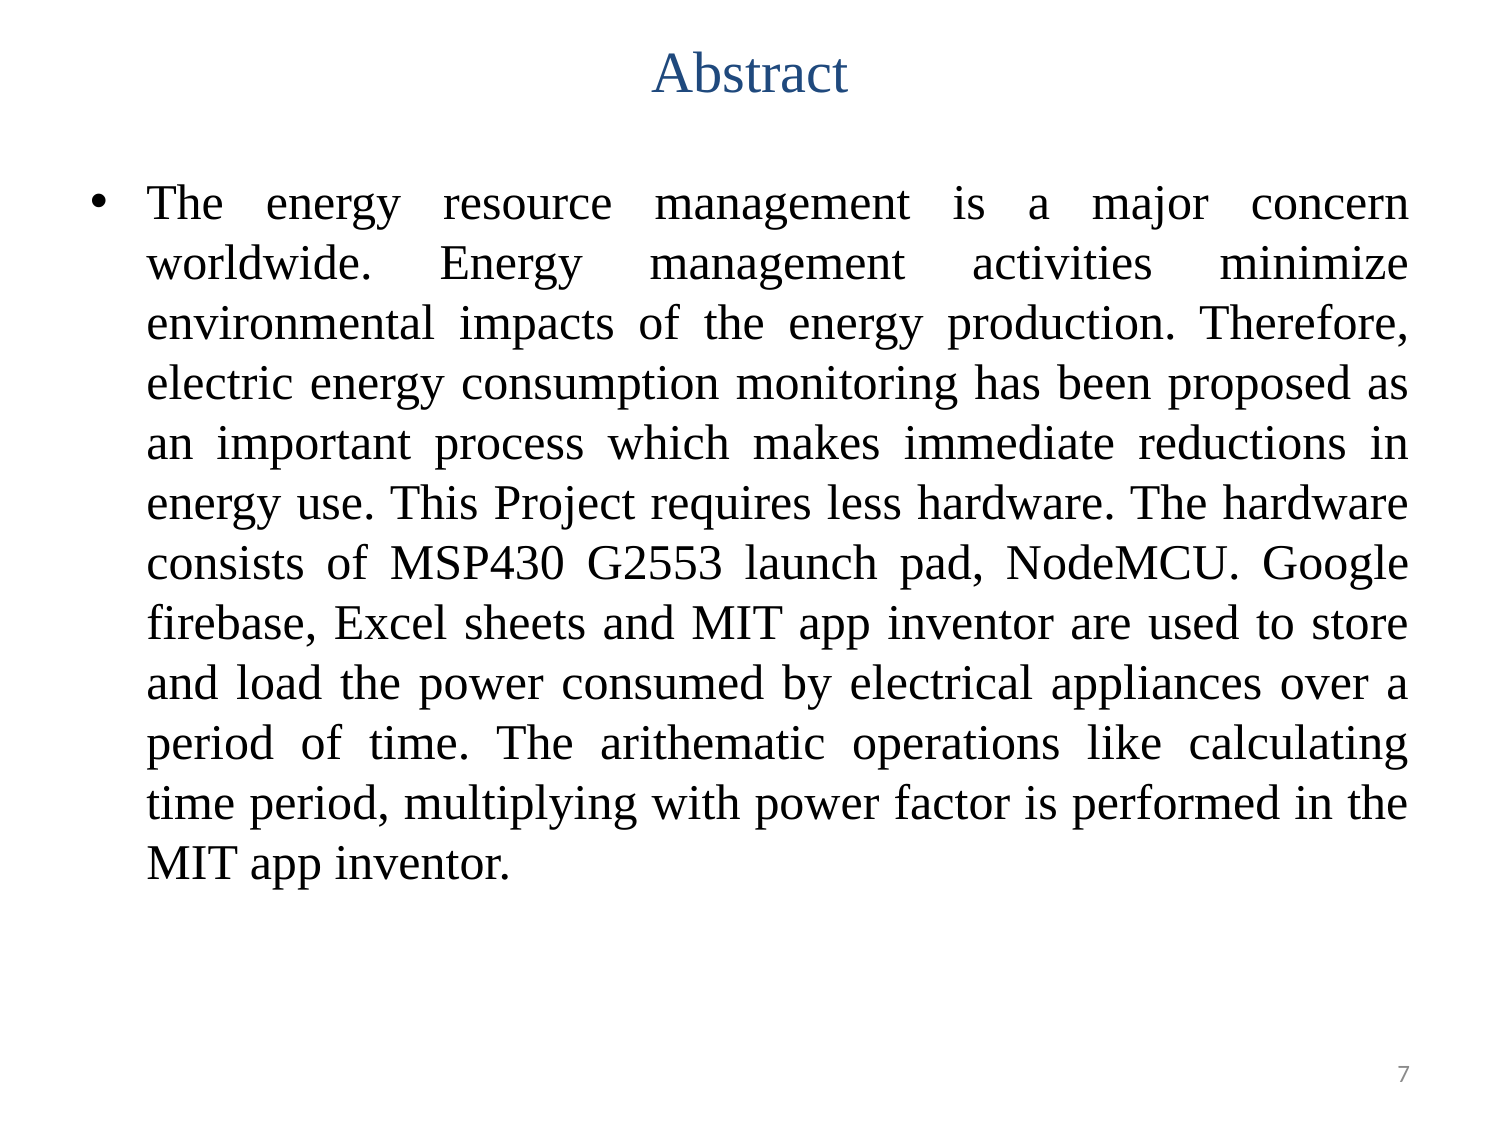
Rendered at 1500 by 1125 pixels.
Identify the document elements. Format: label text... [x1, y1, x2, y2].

slide_number 7 [1074, 1042, 1425, 1103]
title Abstract [75, 0, 1425, 138]
list The energy resource management is a major concern worldwide. Energy management activities minimize environmental impacts of the energy production. Therefore, electric energy consumption monitoring has been proposed as an important process which makes immediate reductions in energy use. This Project requires less hardware. The hardware consists of MSP430 G2553 launch pad, NodeMCU. Google firebase, Excel sheets and MIT app inventor are used to store and load the power consumed by electrical appliances over a period of time. The arithematic operations like calculating time period, multiplying with power factor is performed in the MIT app inventor. [75, 162, 1425, 1005]
